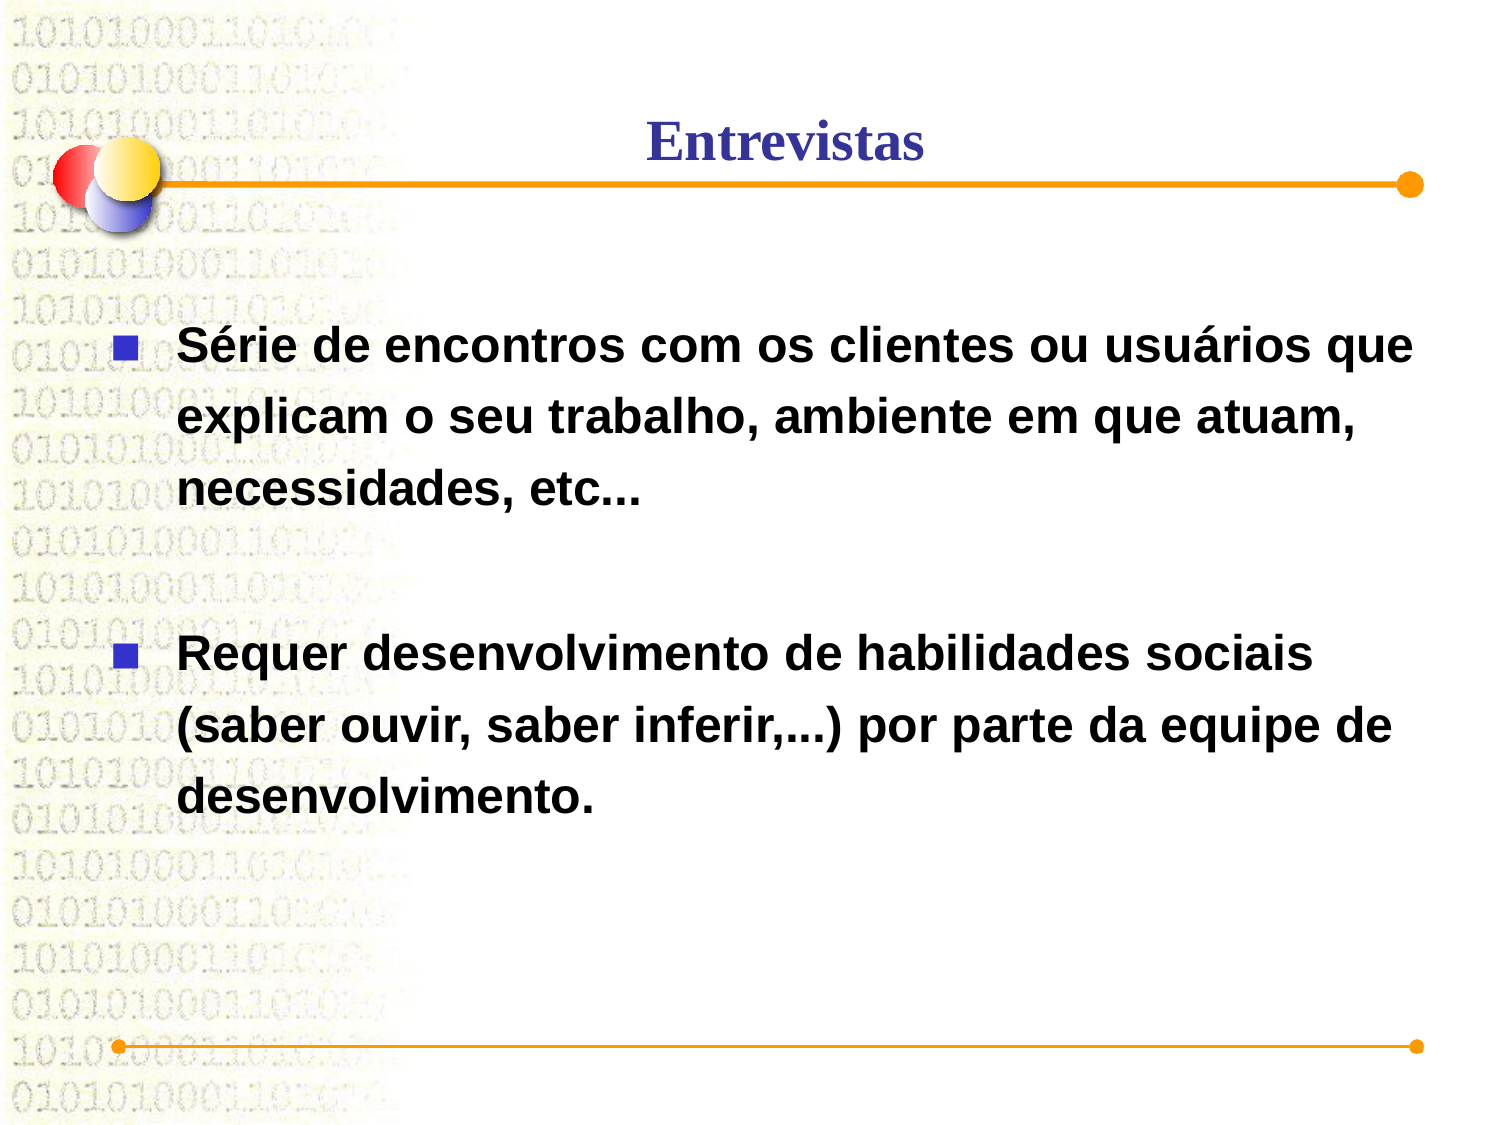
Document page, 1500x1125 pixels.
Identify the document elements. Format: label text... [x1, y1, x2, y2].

title Entrevistas [167, 29, 1406, 290]
picture [0, 0, 425, 1125]
text_box Série de encontros com os clientes ou usuários que explicam o seu trabalho, ambiente em que atuam, necessidades, etc... Requer desenvolvimento de habilidades sociais (saber ouvir, saber inferir,...) por parte da equipe de desenvolvimento. [106, 299, 1418, 824]
picture [1409, 1039, 1424, 1054]
picture [1406, 171, 1424, 198]
